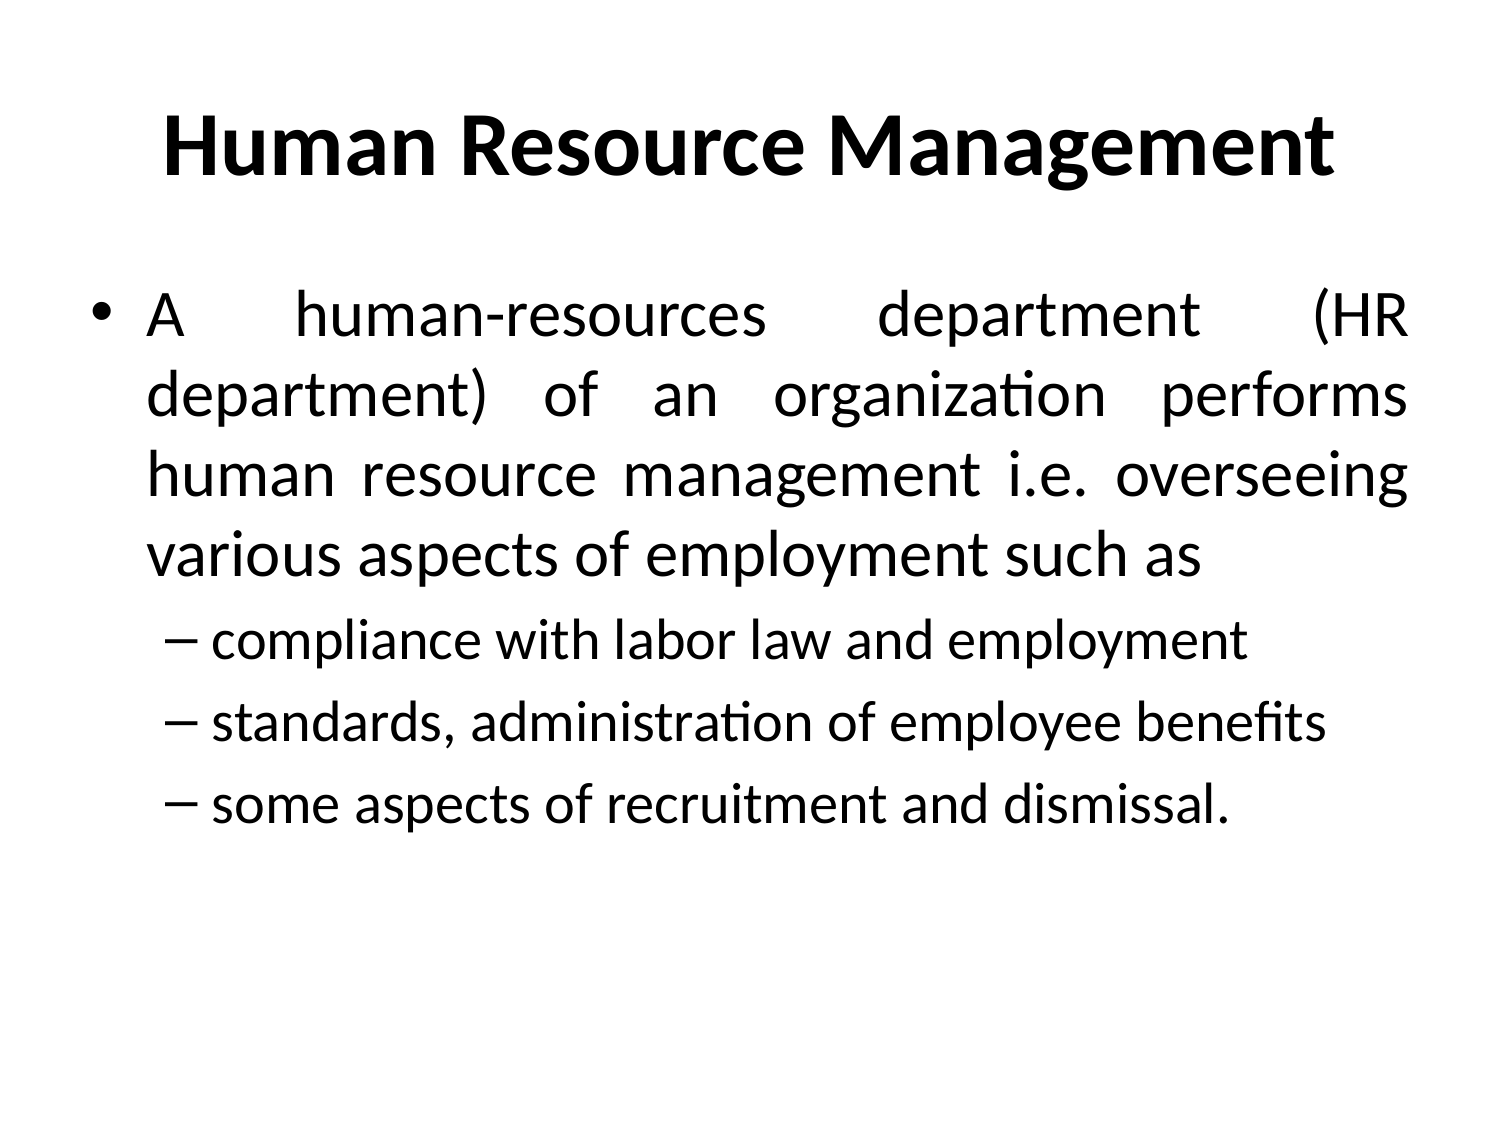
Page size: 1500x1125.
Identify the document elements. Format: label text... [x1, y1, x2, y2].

list A human-resources department (HR department) of an organization performs human resource management i.e. overseeing various aspects of employment such as compliance with labor law and employment standards, administration of employee benefits some aspects of recruitment and dismissal. [75, 262, 1425, 1005]
title Human Resource Management [75, 45, 1425, 233]
